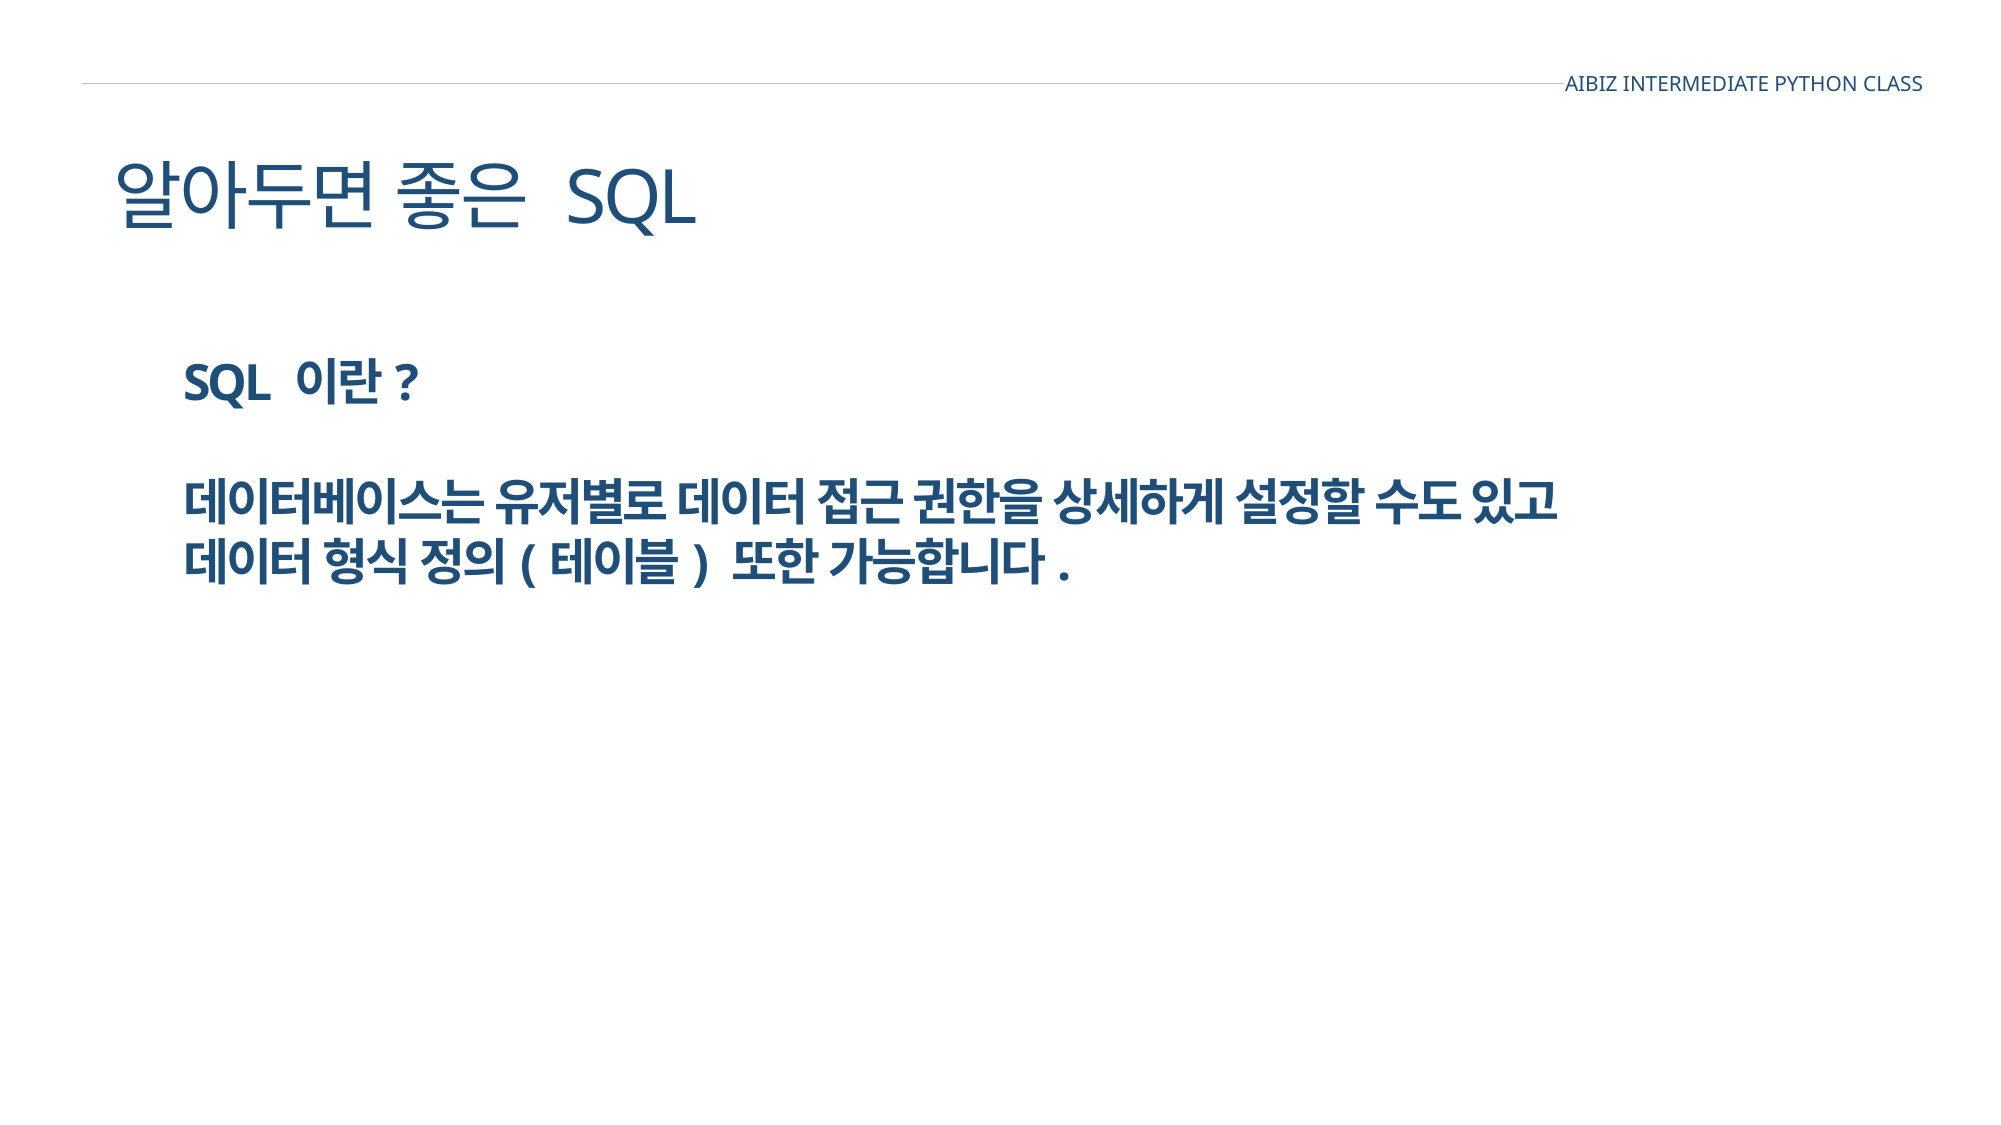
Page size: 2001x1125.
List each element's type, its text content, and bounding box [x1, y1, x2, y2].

text_box 알아두면 좋은 SQL [98, 141, 714, 247]
text_box SQL 이란? 데이터베이스는 유저별로 데이터 접근 권한을 상세하게 설정할 수도 있고 데이터 형식 정의(테이블) 또한 가능합니다. [168, 342, 1705, 598]
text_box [81, 63, 1939, 104]
